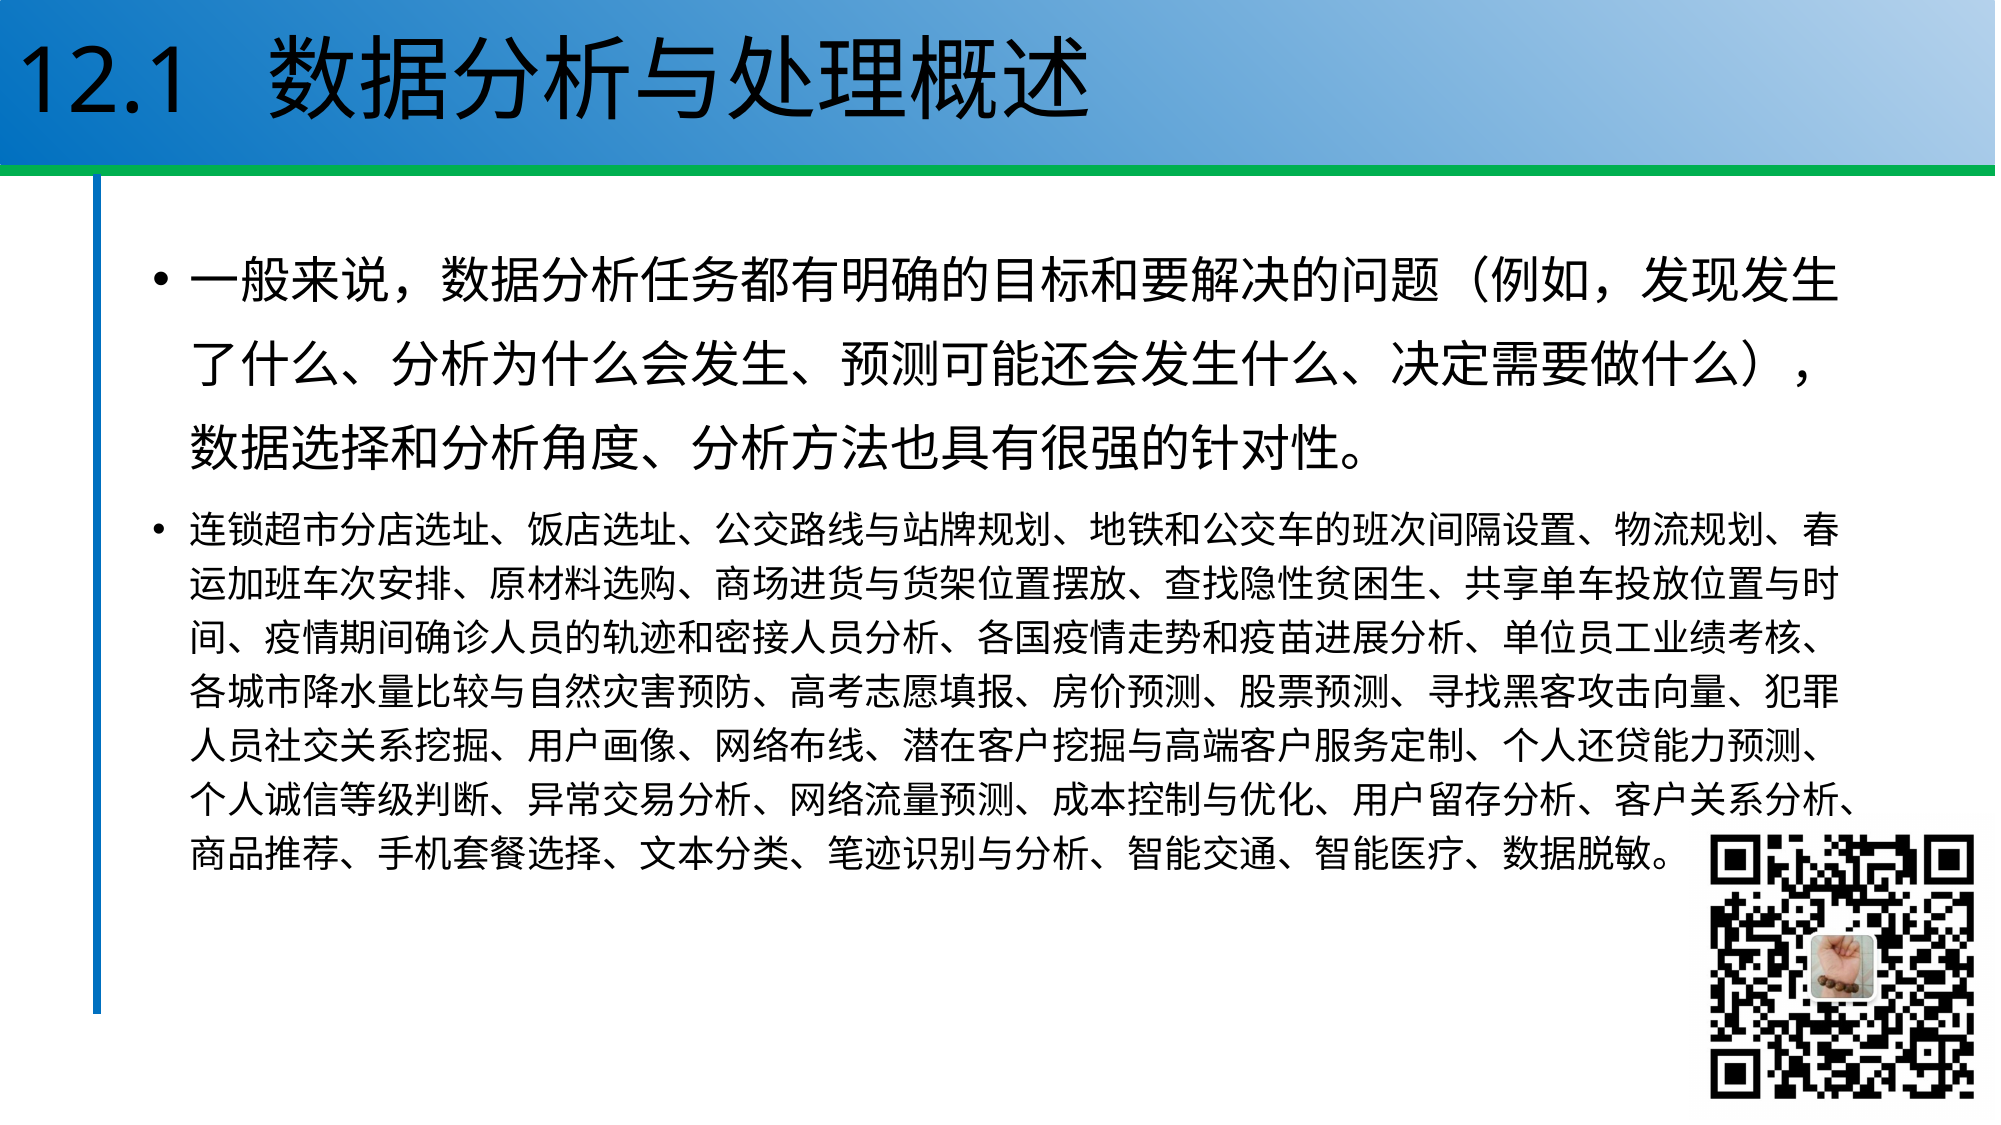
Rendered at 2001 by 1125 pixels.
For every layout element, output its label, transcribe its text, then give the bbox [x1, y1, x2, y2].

title 12.1 数据分析与处理概述 [0, 0, 1995, 165]
list 一般来说，数据分析任务都有明确的目标和要解决的问题（例如，发现发生了什么、分析为什么会发生、预测可能还会发生什么、决定需要做什么），数据选择和分析角度、分析方法也具有很强的针对性。 连锁超市分店选址、饭店选址、公交路线与站牌规划、地铁和公交车的班次间隔设置、物流规划、春运加班车次安排、原材料选购、商场进货与货架位置摆放、查找隐性贫困生、共享单车投放位置与时间、疫情期间确诊人员的轨迹和密接人员分析、各国疫情走势和疫苗进展分析、单位员工业绩考核、各城市降水量比较与自然灾害预防、高考志愿填报、房价预测、股票预测、寻找黑客攻击向量、犯罪人员社交关系挖掘、用户画像、网络布线、潜在客户挖掘与高端客户服务定制、个人还贷能力预测、个人诚信等级判断、异常交易分析、网络流量预测、成本控制与优化、用户留存分析、客户关系分析、商品推荐、手机套餐选择、文本分类、笔迹识别与分析、智能交通、智能医疗、数据脱敏。 [137, 216, 1863, 978]
picture [1689, 813, 1995, 1120]
slide_number [1412, 1042, 1863, 1103]
